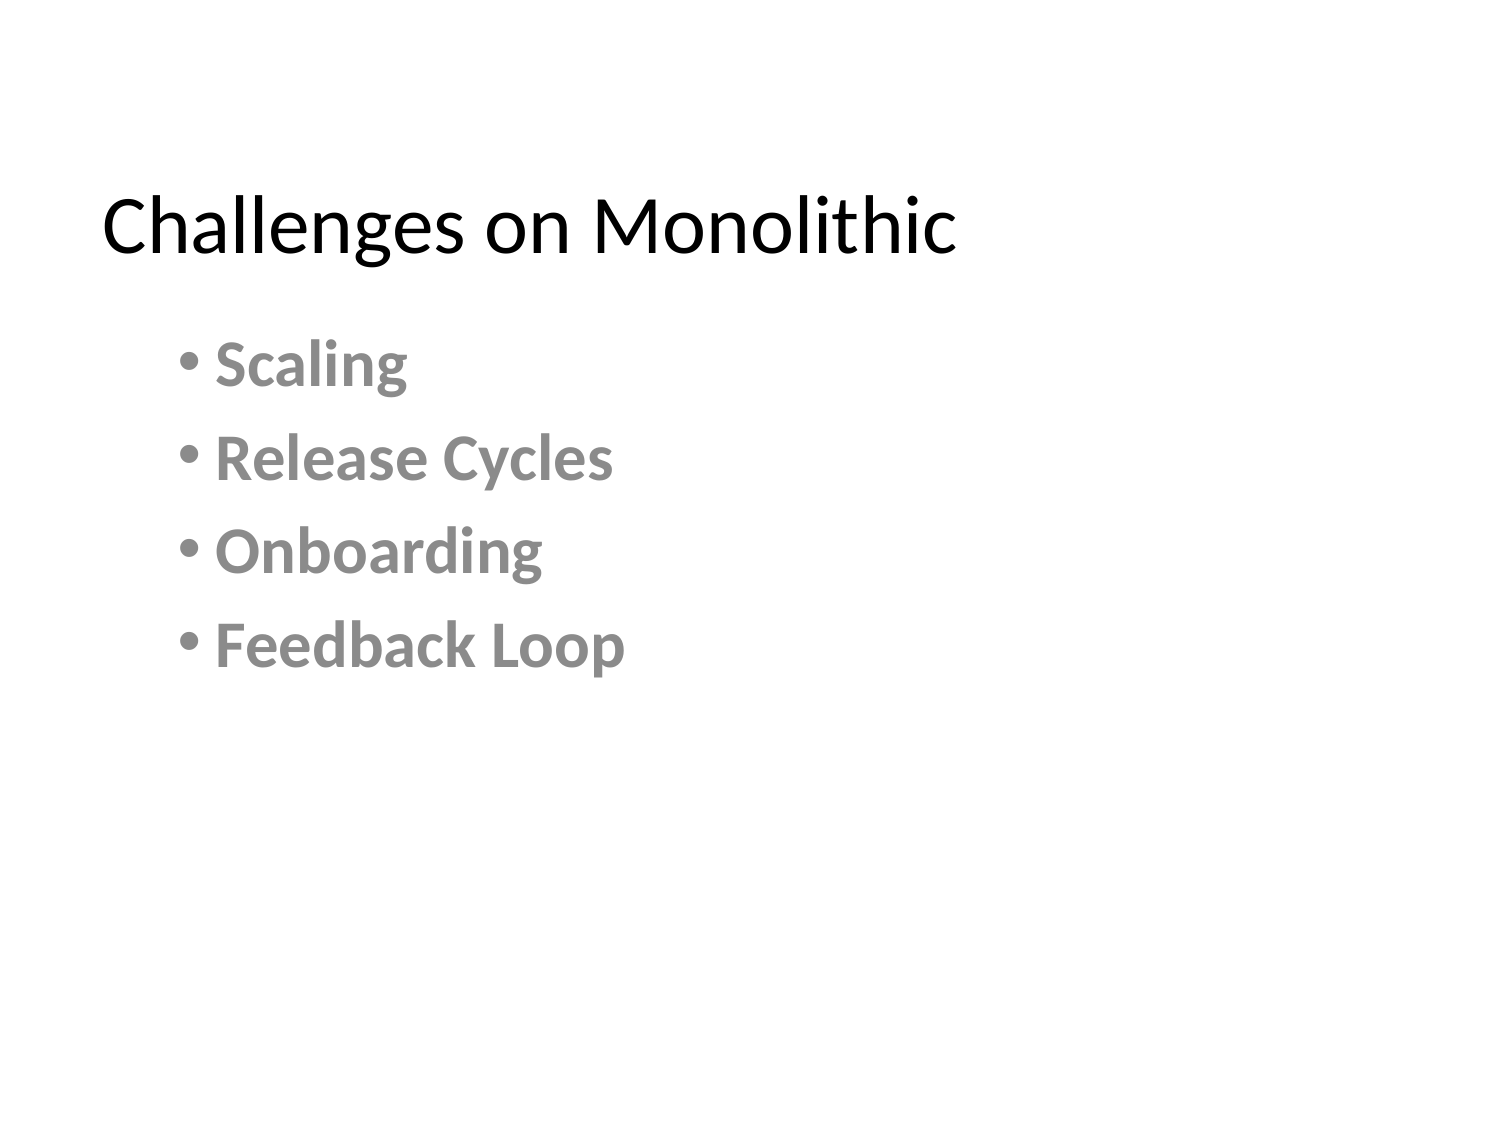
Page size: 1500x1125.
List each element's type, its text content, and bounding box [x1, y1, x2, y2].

title Challenges on Monolithic [87, 99, 1363, 342]
subtitle Scaling Release Cycles Onboarding Feedback Loop [162, 312, 1363, 963]
